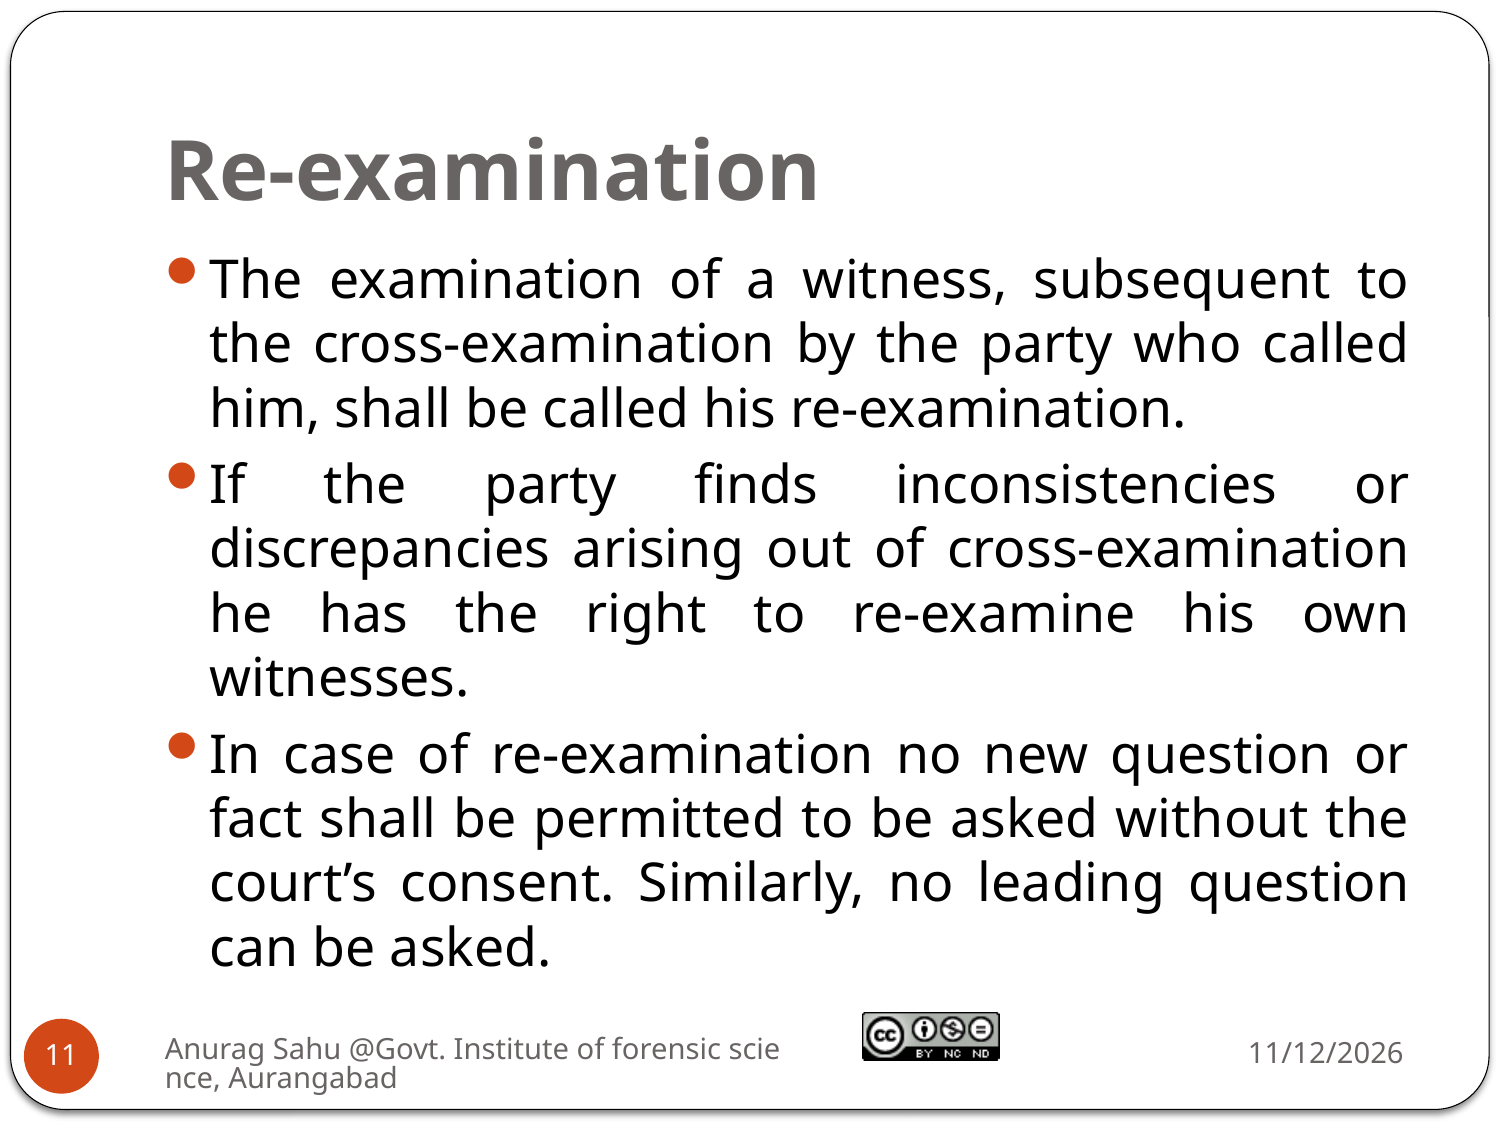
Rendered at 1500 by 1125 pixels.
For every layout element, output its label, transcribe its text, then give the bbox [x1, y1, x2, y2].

title Re-examination [150, 45, 1425, 233]
footer Anurag Sahu @Govt. Institute of forensic science, Aurangabad [150, 1012, 800, 1088]
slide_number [1012, 1015, 1419, 1094]
picture [862, 1012, 1001, 1062]
slide_number 11 [23, 1018, 99, 1094]
list The examination of a witness, subsequent to the cross-examination by the party who called him, shall be called his re-examination. If the party finds inconsistencies or discrepancies arising out of cross-examination he has the right to re-examine his own witnesses. In case of re-examination no new question or fact shall be permitted to be asked without the court’s consent. Similarly, no leading question can be asked. [150, 237, 1425, 988]
